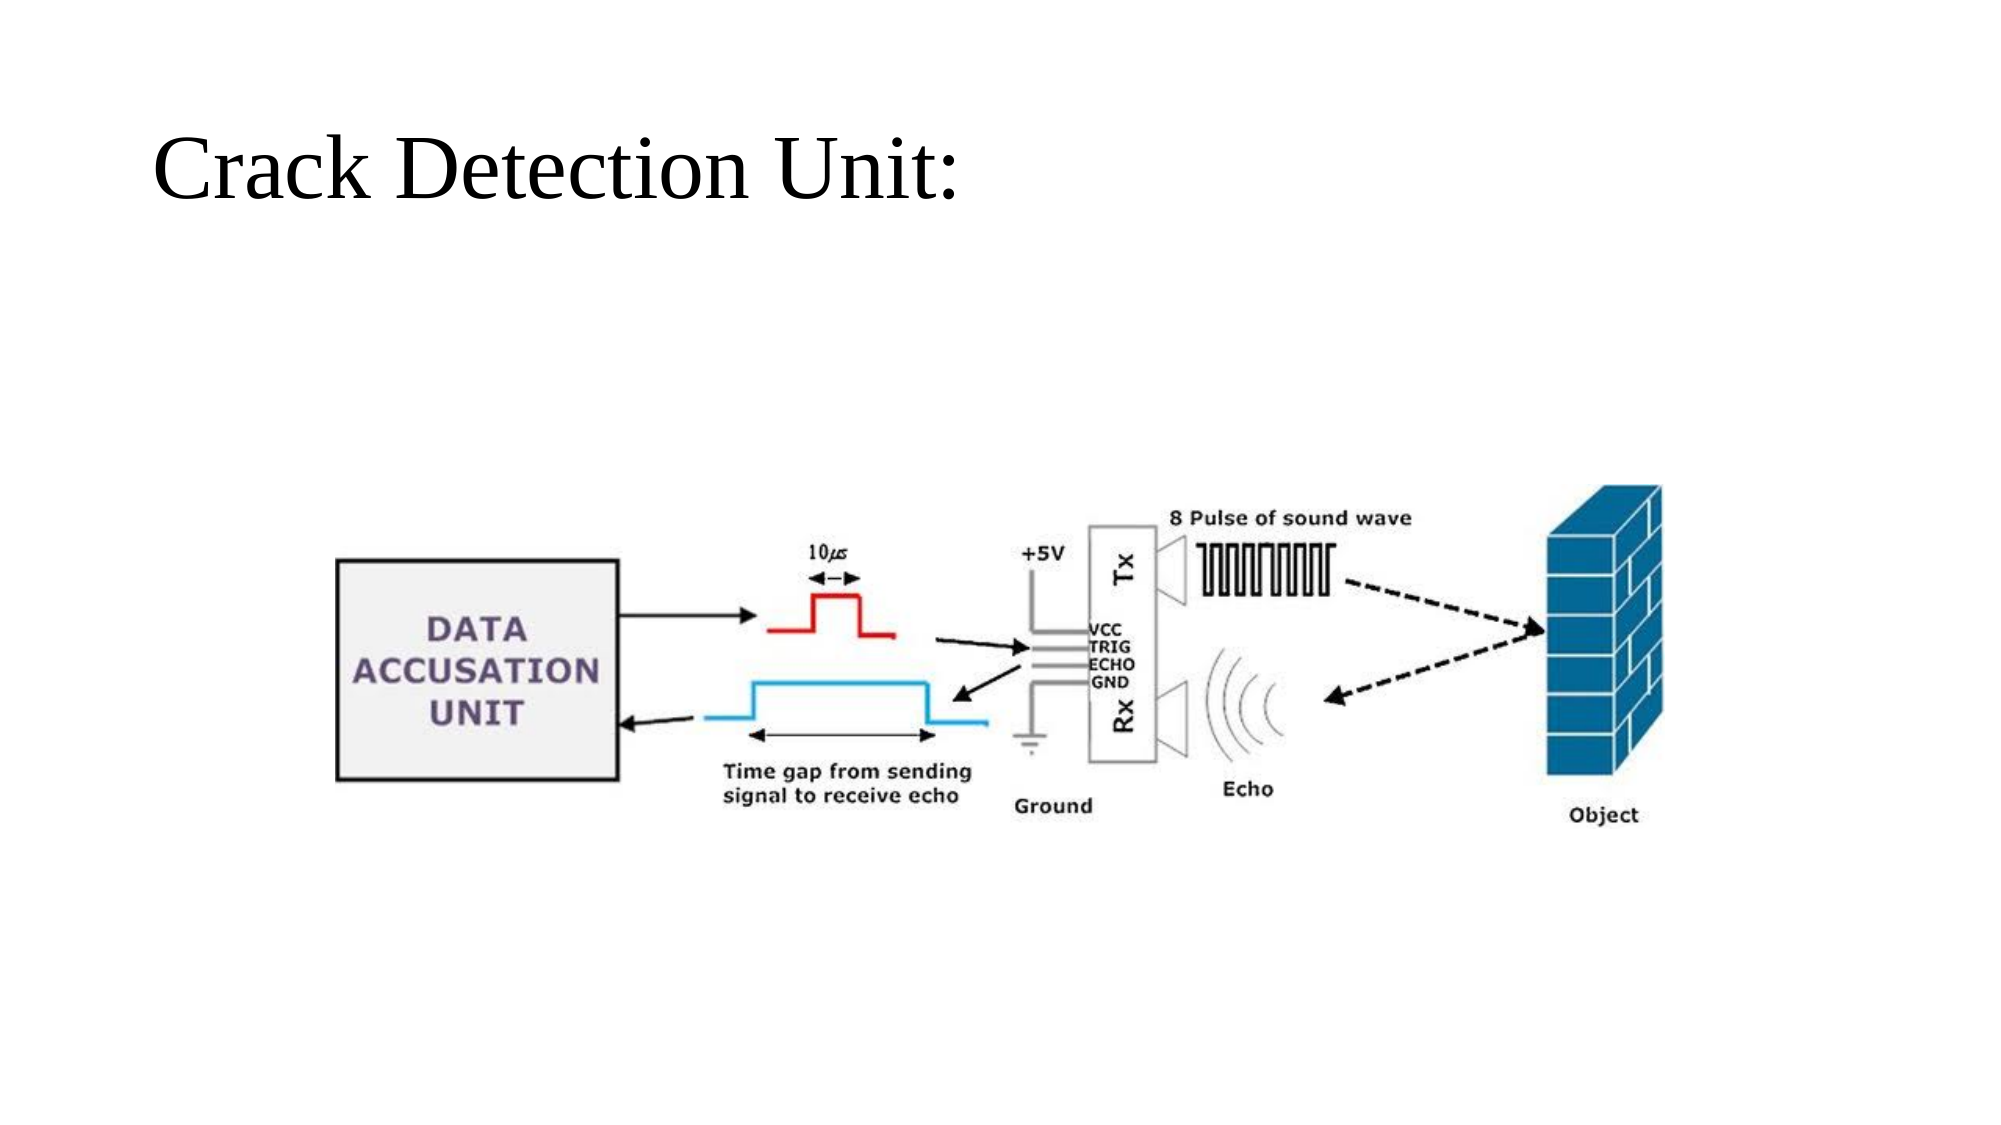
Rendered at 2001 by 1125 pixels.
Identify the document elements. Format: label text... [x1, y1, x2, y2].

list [335, 484, 1665, 829]
title Crack Detection Unit: [137, 59, 1863, 278]
